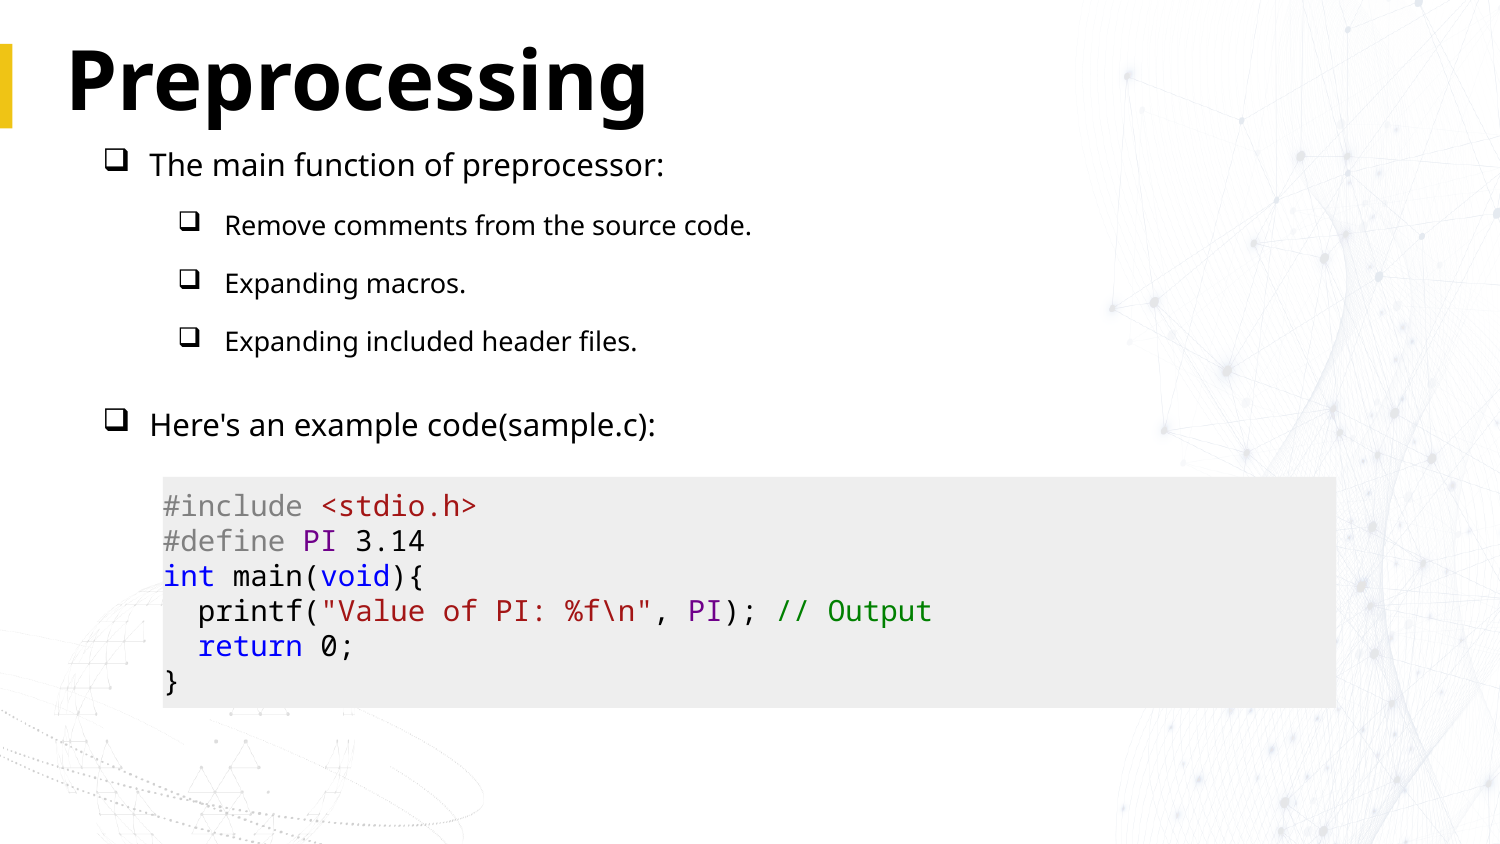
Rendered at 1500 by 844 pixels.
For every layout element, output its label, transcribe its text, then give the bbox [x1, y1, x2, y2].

list The main function of preprocessor: Remove comments from the source code. Expanding macros. Expanding included header files. Here's an example code(sample.c): [53, 134, 1446, 829]
text_box #include <stdio.h> #define PI 3.14 int main(void){ printf("Value of PI: %f\n", PI); // Output return 0; } [162, 476, 1337, 708]
title Preprocessing [53, 31, 1446, 134]
picture [0, 0, 1500, 844]
